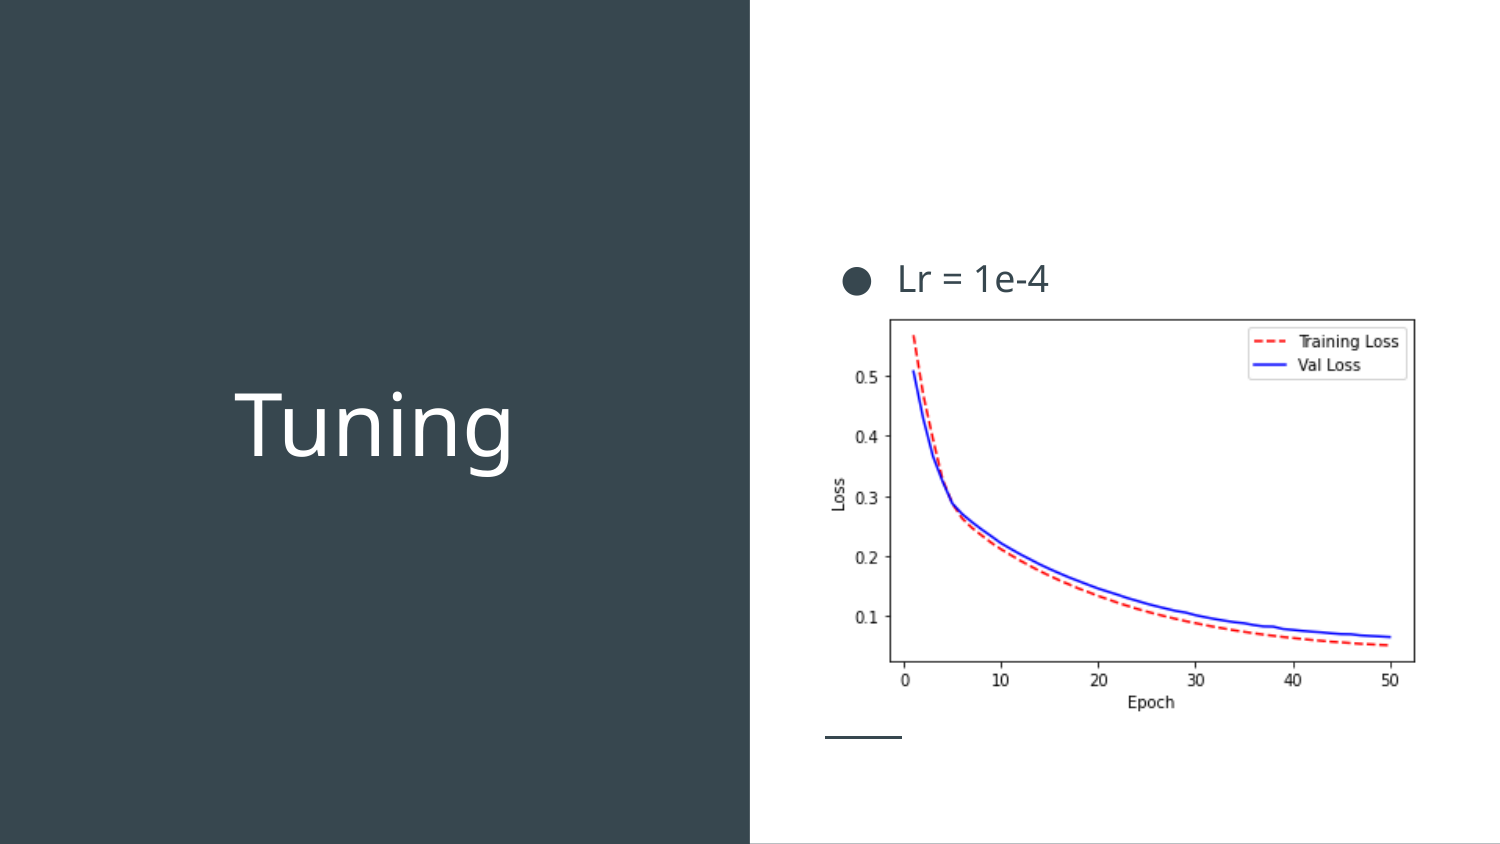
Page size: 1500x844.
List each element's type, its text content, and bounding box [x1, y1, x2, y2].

picture [821, 310, 1426, 721]
title Tuning [43, 284, 708, 560]
list Lr = 1e-4 [806, 118, 1440, 436]
